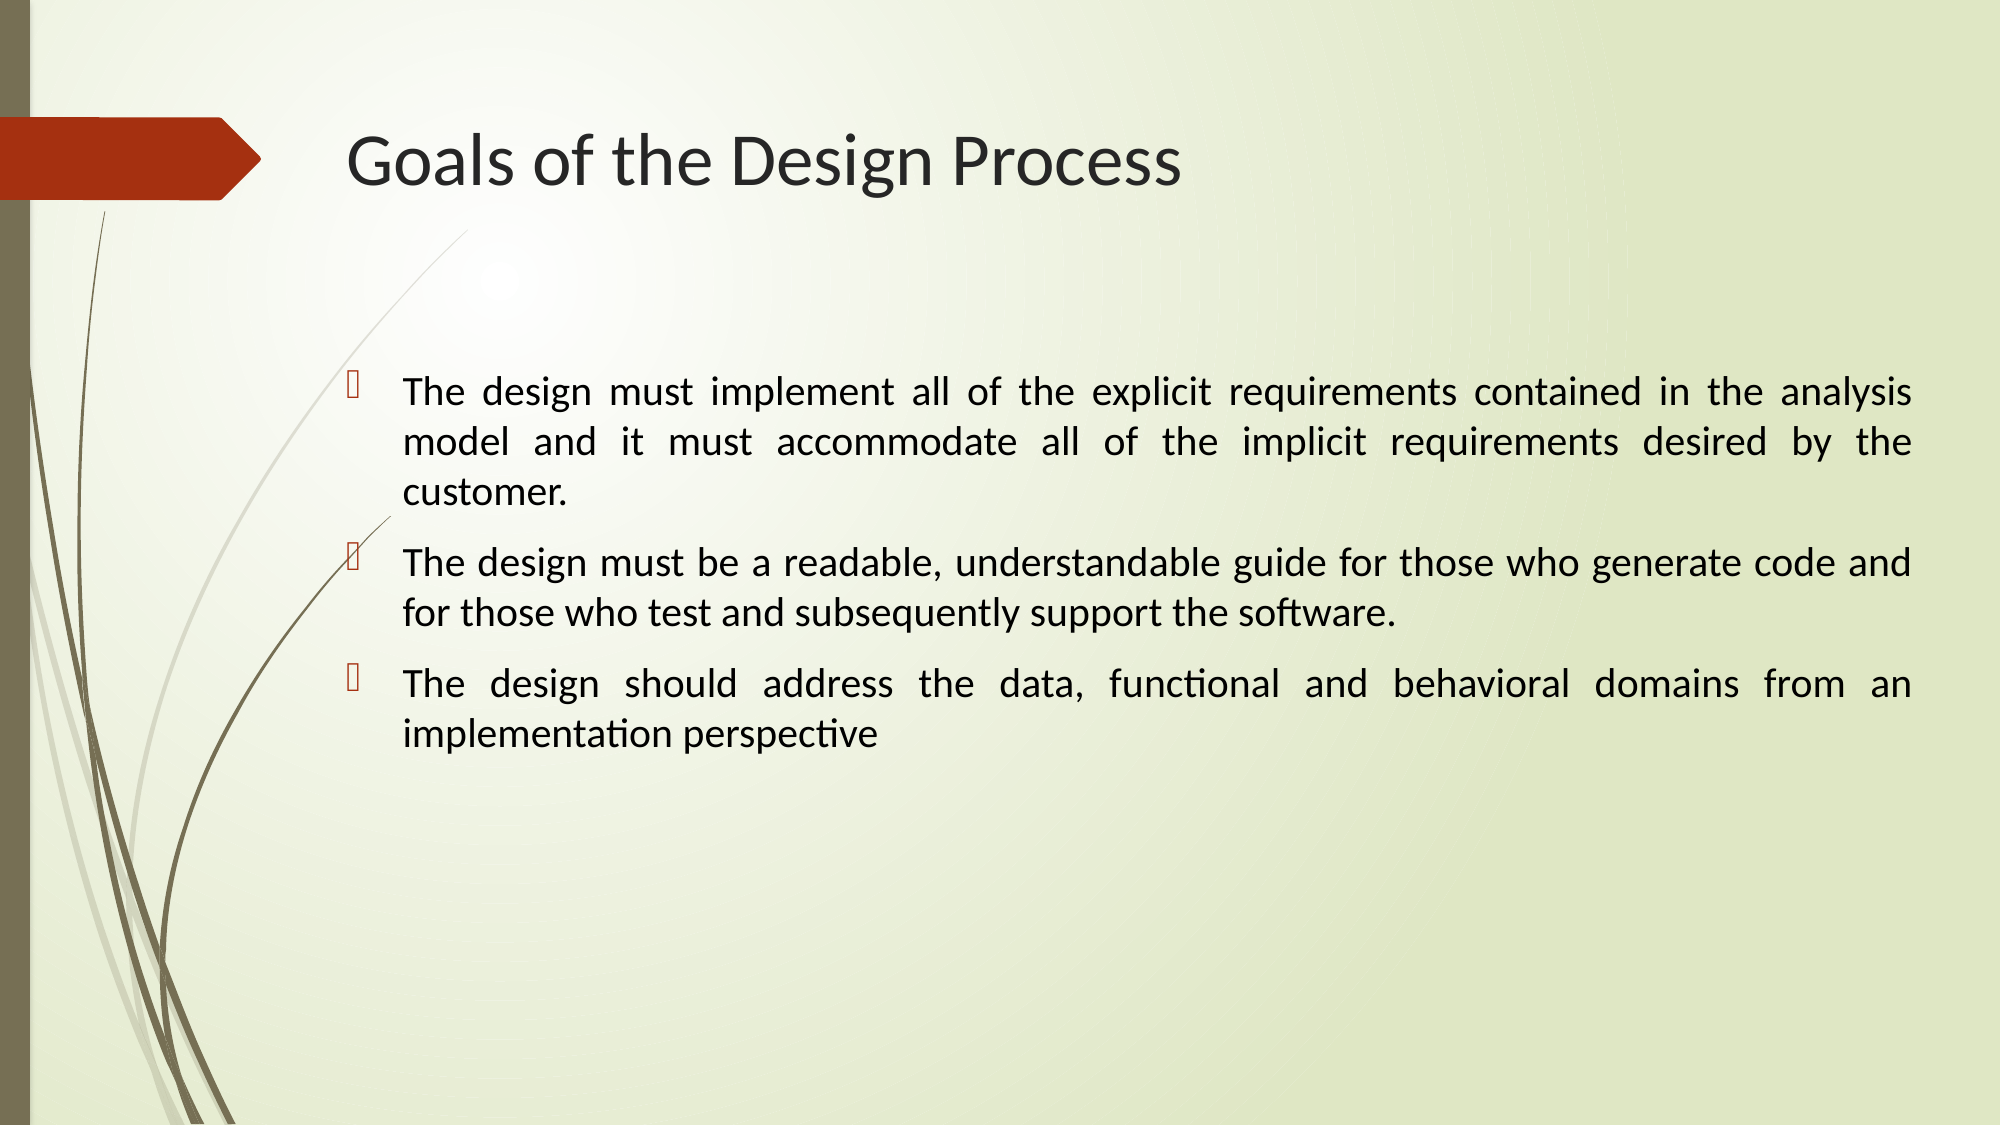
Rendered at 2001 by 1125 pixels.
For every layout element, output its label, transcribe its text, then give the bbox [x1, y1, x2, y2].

list The design must implement all of the explicit requirements contained in the analysis model and it must accommodate all of the implicit requirements desired by the customer. The design must be a readable, understandable guide for those who generate code and for those who test and subsequently support the software. The design should address the data, functional and behavioral domains from an implementation perspective [331, 356, 1929, 1023]
title Goals of the Design Process [331, 102, 1794, 313]
